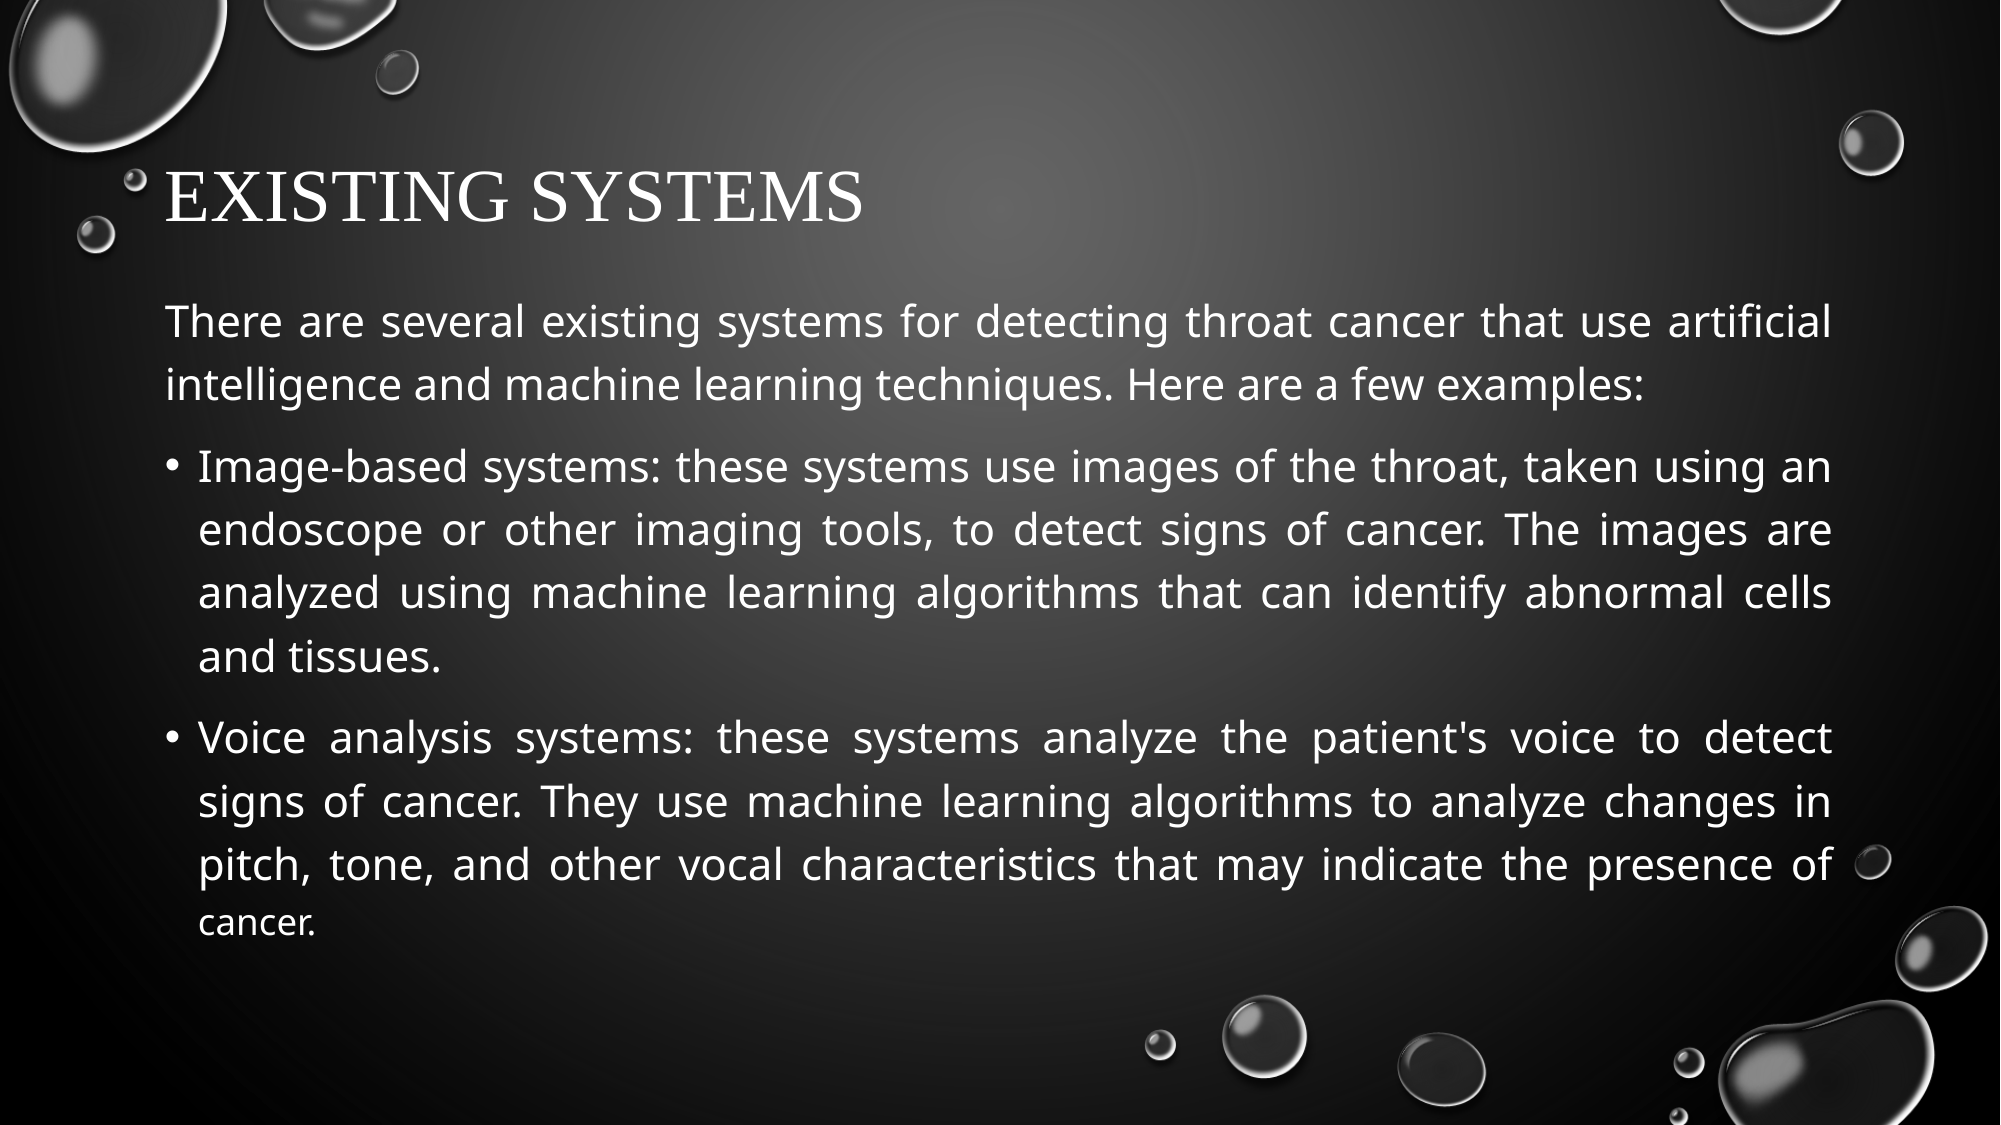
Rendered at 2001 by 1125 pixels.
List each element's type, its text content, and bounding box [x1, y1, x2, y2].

list There are several existing systems for detecting throat cancer that use artificial intelligence and machine learning techniques. Here are a few examples: Image-based systems: these systems use images of the throat, taken using an endoscope or other imaging tools, to detect signs of cancer. The images are analyzed using machine learning algorithms that can identify abnormal cells and tissues. Voice analysis systems: these systems analyze the patient's voice to detect signs of cancer. They use machine learning algorithms to analyze changes in pitch, tone, and other vocal characteristics that may indicate the presence of cancer. [149, 275, 1850, 950]
title Existing Systems [149, 101, 1851, 294]
picture [0, 0, 2000, 1125]
